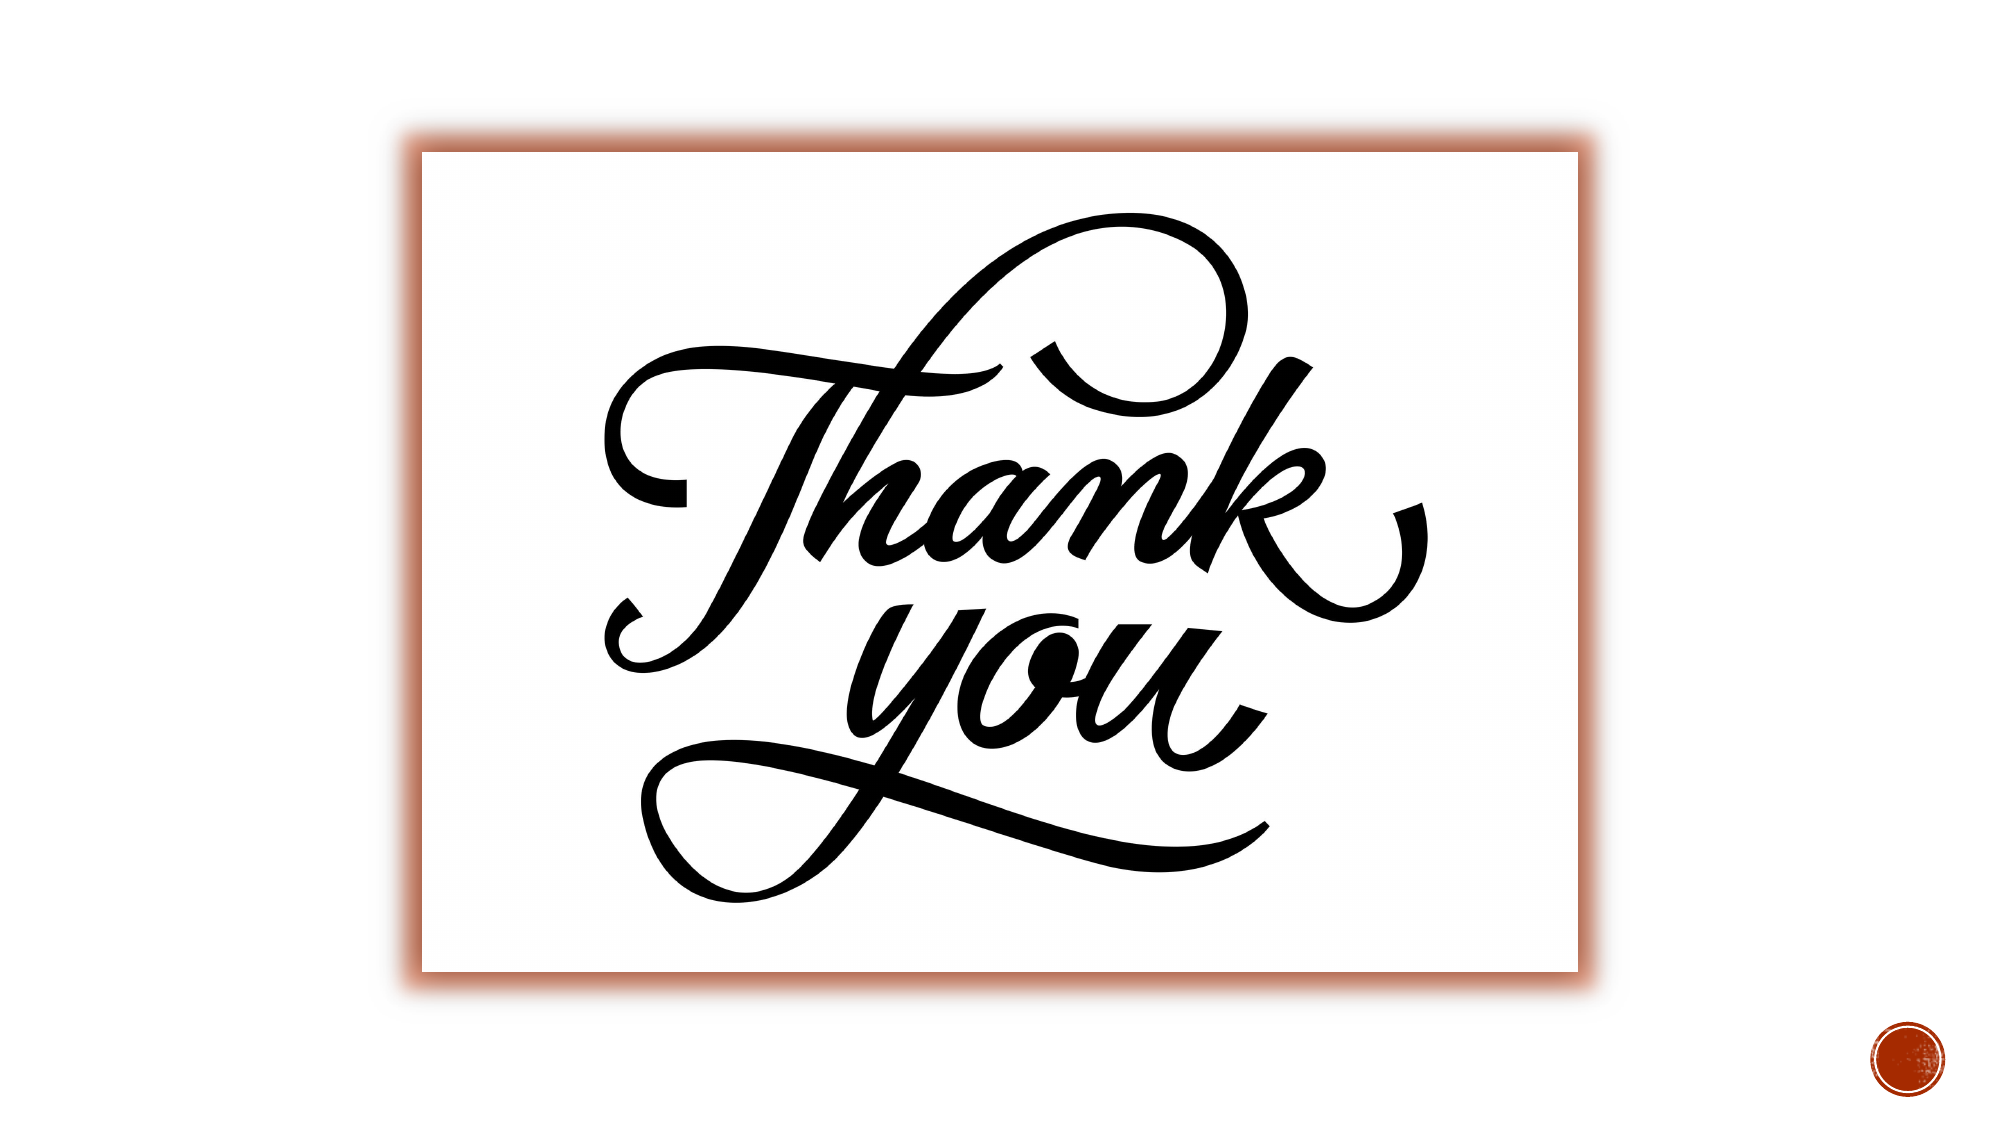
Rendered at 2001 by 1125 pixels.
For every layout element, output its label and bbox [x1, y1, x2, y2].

list [424, 155, 1577, 970]
